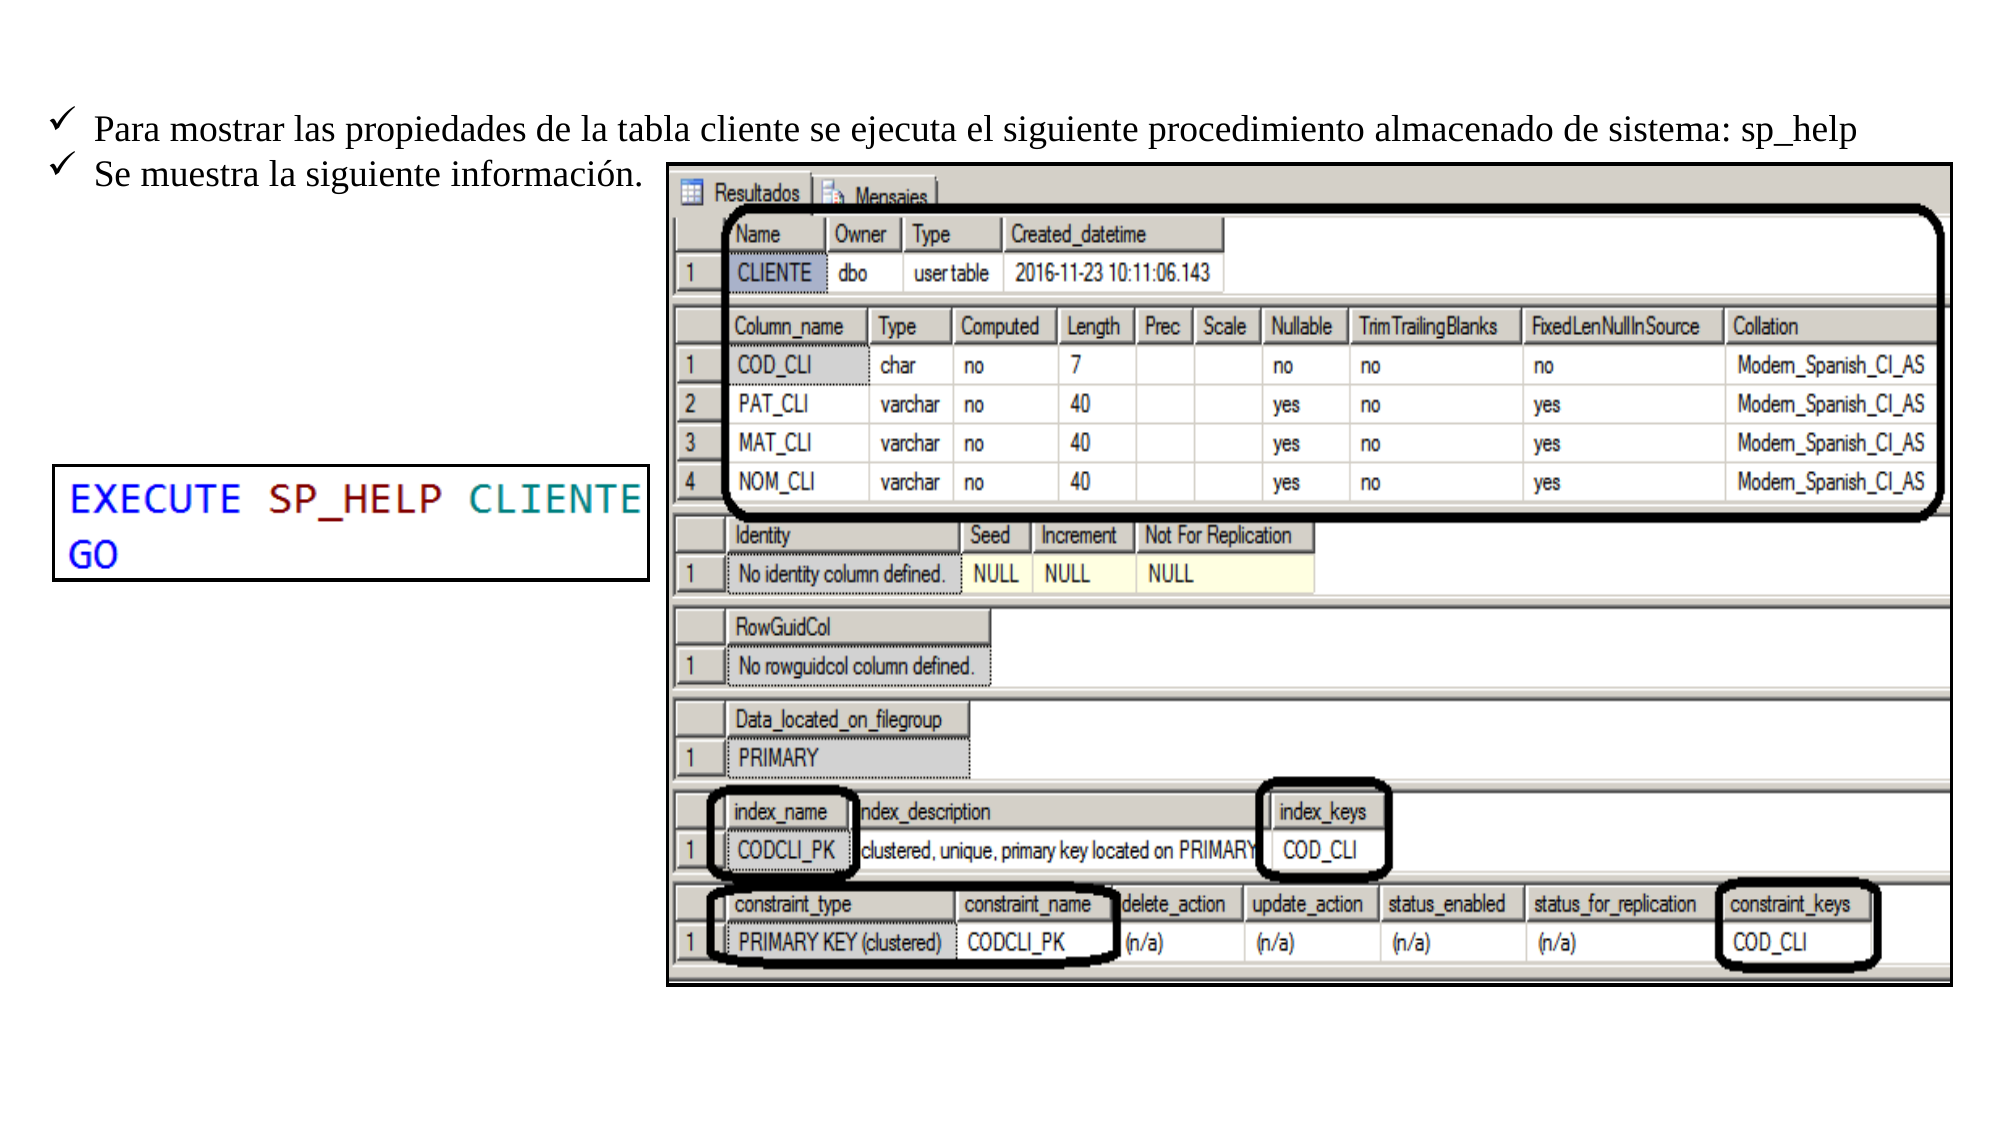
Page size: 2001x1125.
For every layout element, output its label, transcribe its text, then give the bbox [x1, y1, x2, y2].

picture [668, 165, 1950, 984]
text_box Para mostrar las propiedades de la tabla cliente se ejecuta el siguiente procedimiento almacenado de sistema: sp_help Se muestra la siguiente información. [31, 96, 1296, 202]
picture [55, 466, 647, 579]
text_box Para mostrar las propiedades de la tabla cliente se ejecuta el siguiente procedimiento almacenado de sistema: sp_help Se muestra la siguiente información. [1327, 96, 1876, 165]
text_box [1296, 90, 1327, 165]
